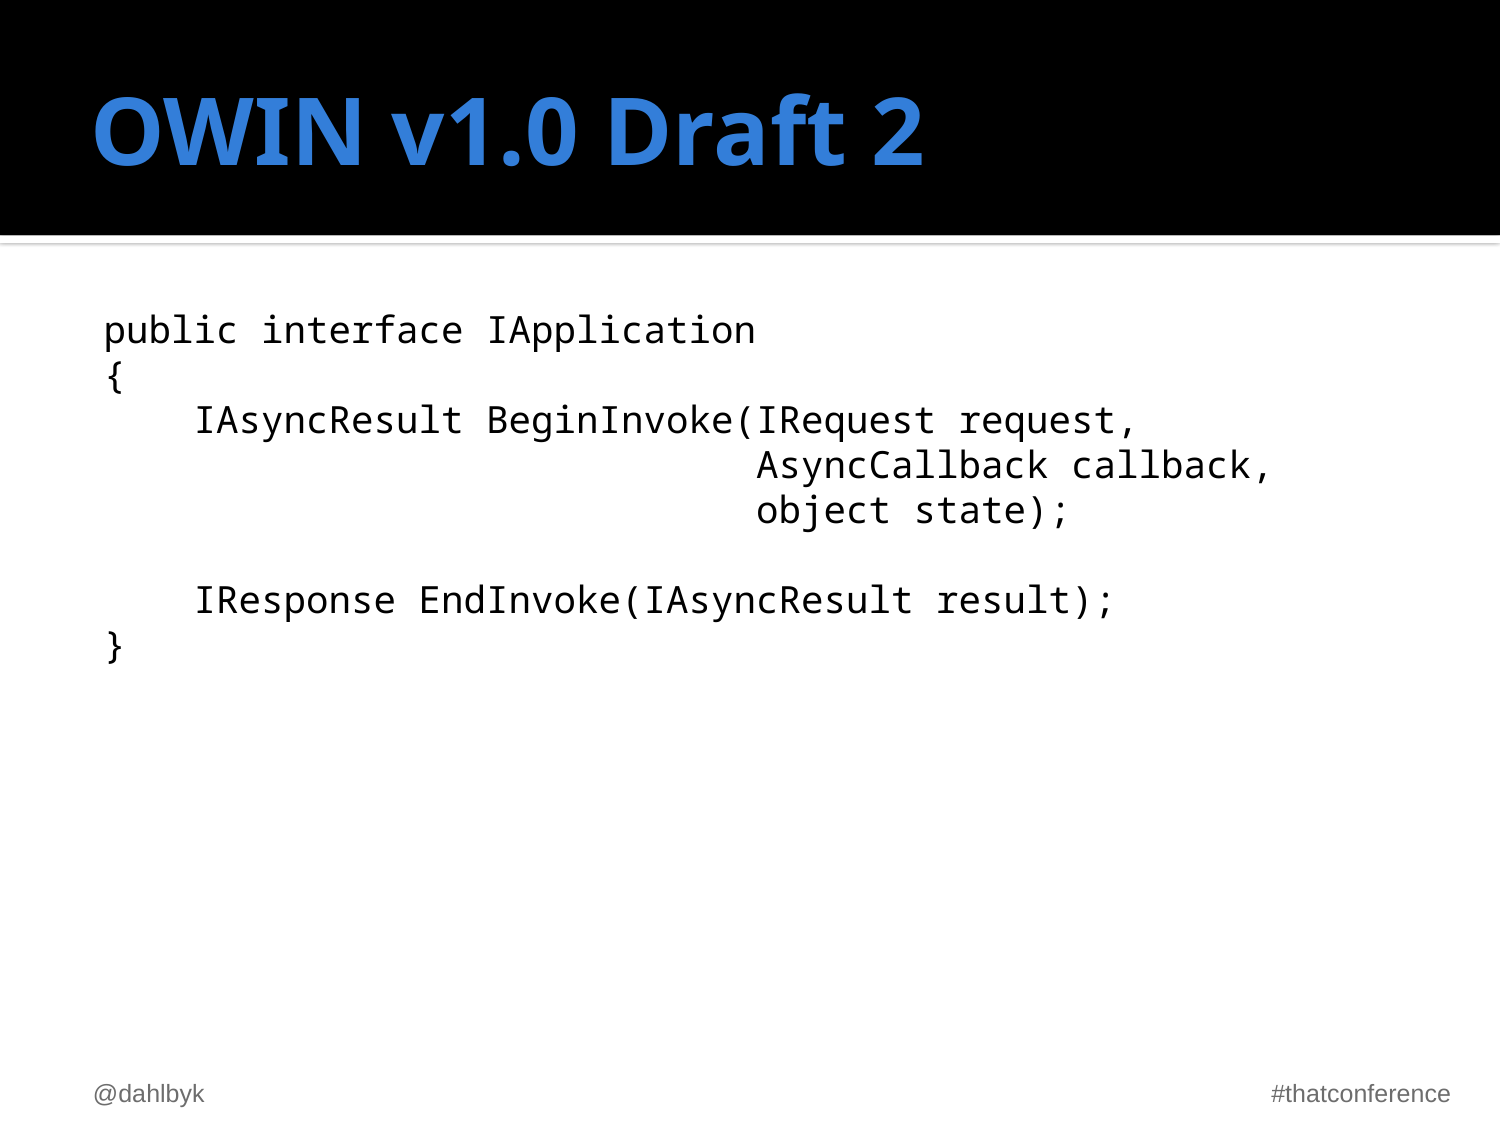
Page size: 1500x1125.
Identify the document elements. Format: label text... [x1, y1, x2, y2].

slide_number @dahlbyk [75, 1062, 425, 1108]
list public interface IApplication { IAsyncResult BeginInvoke(IRequest request, AsyncCallback callback, object state); IResponse EndInvoke(IAsyncResult result); } [75, 291, 1425, 1050]
title OWIN v1.0 Draft 2 [75, 25, 1425, 231]
slide_number #thatconference [1237, 1062, 1467, 1108]
